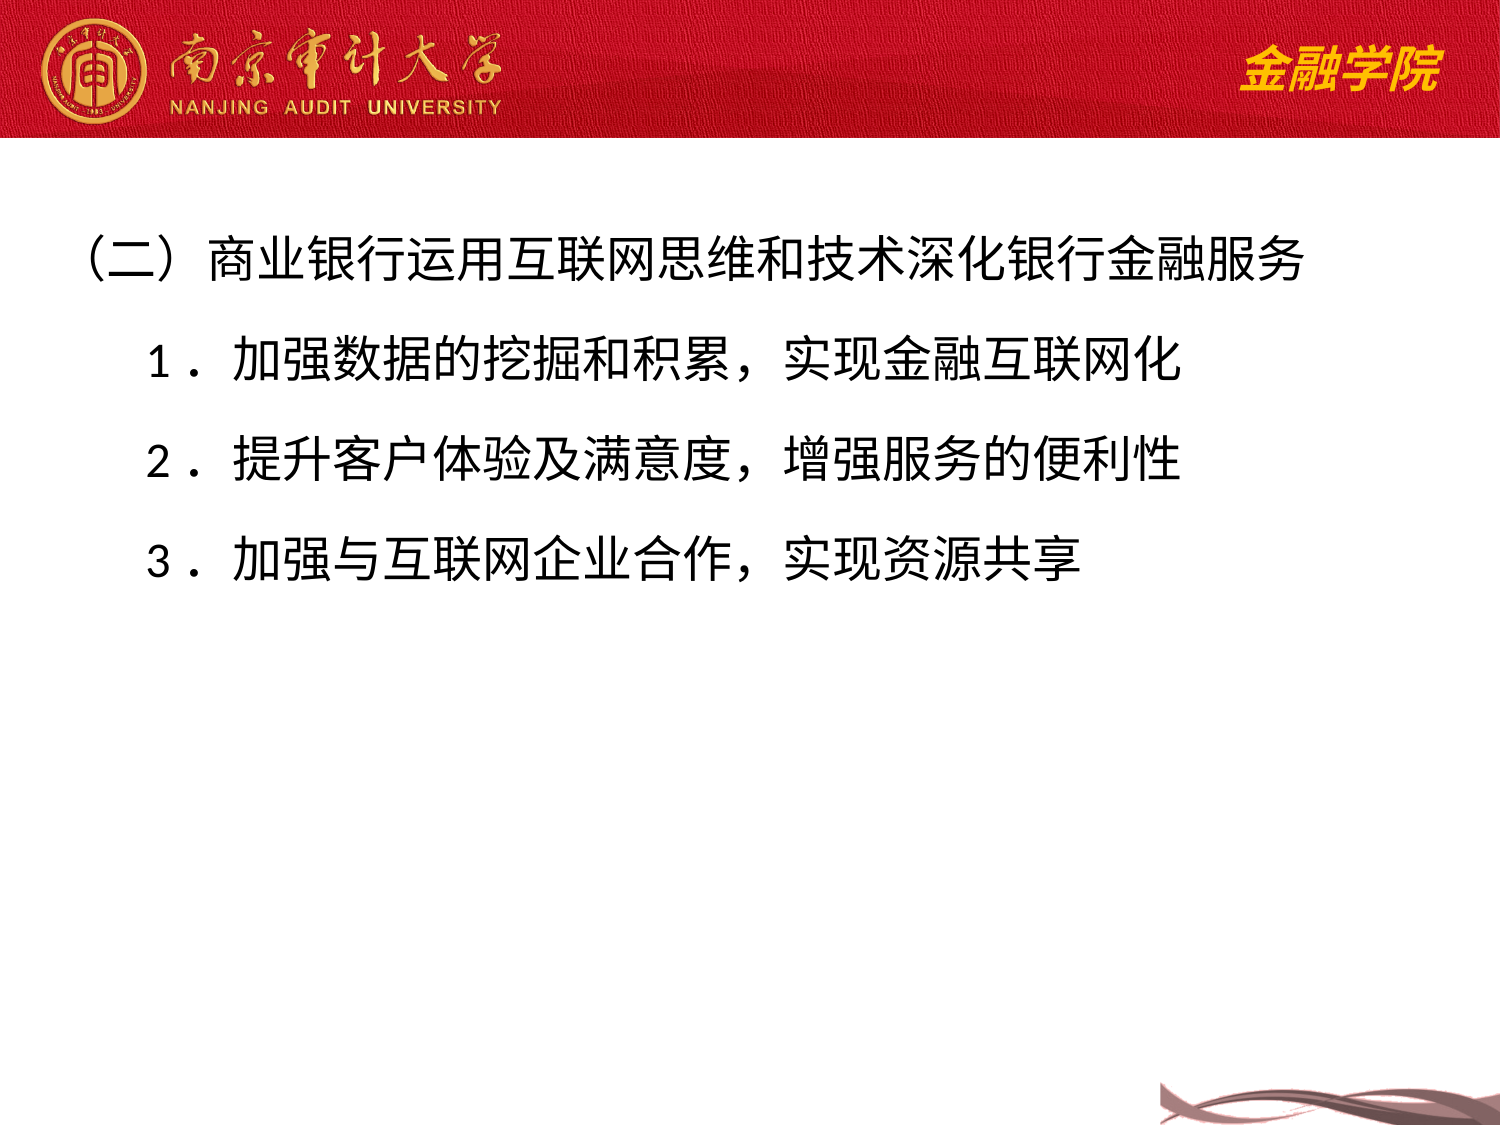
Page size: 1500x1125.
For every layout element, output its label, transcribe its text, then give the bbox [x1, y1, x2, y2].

list （二）商业银行运用互联网思维和技术深化银行金融服务 1．加强数据的挖掘和积累，实现金融互联网化 2．提升客户体验及满意度，增强服务的便利性 3．加强与互联网企业合作，实现资源共享 [41, 219, 1425, 1005]
picture [0, 0, 1500, 153]
